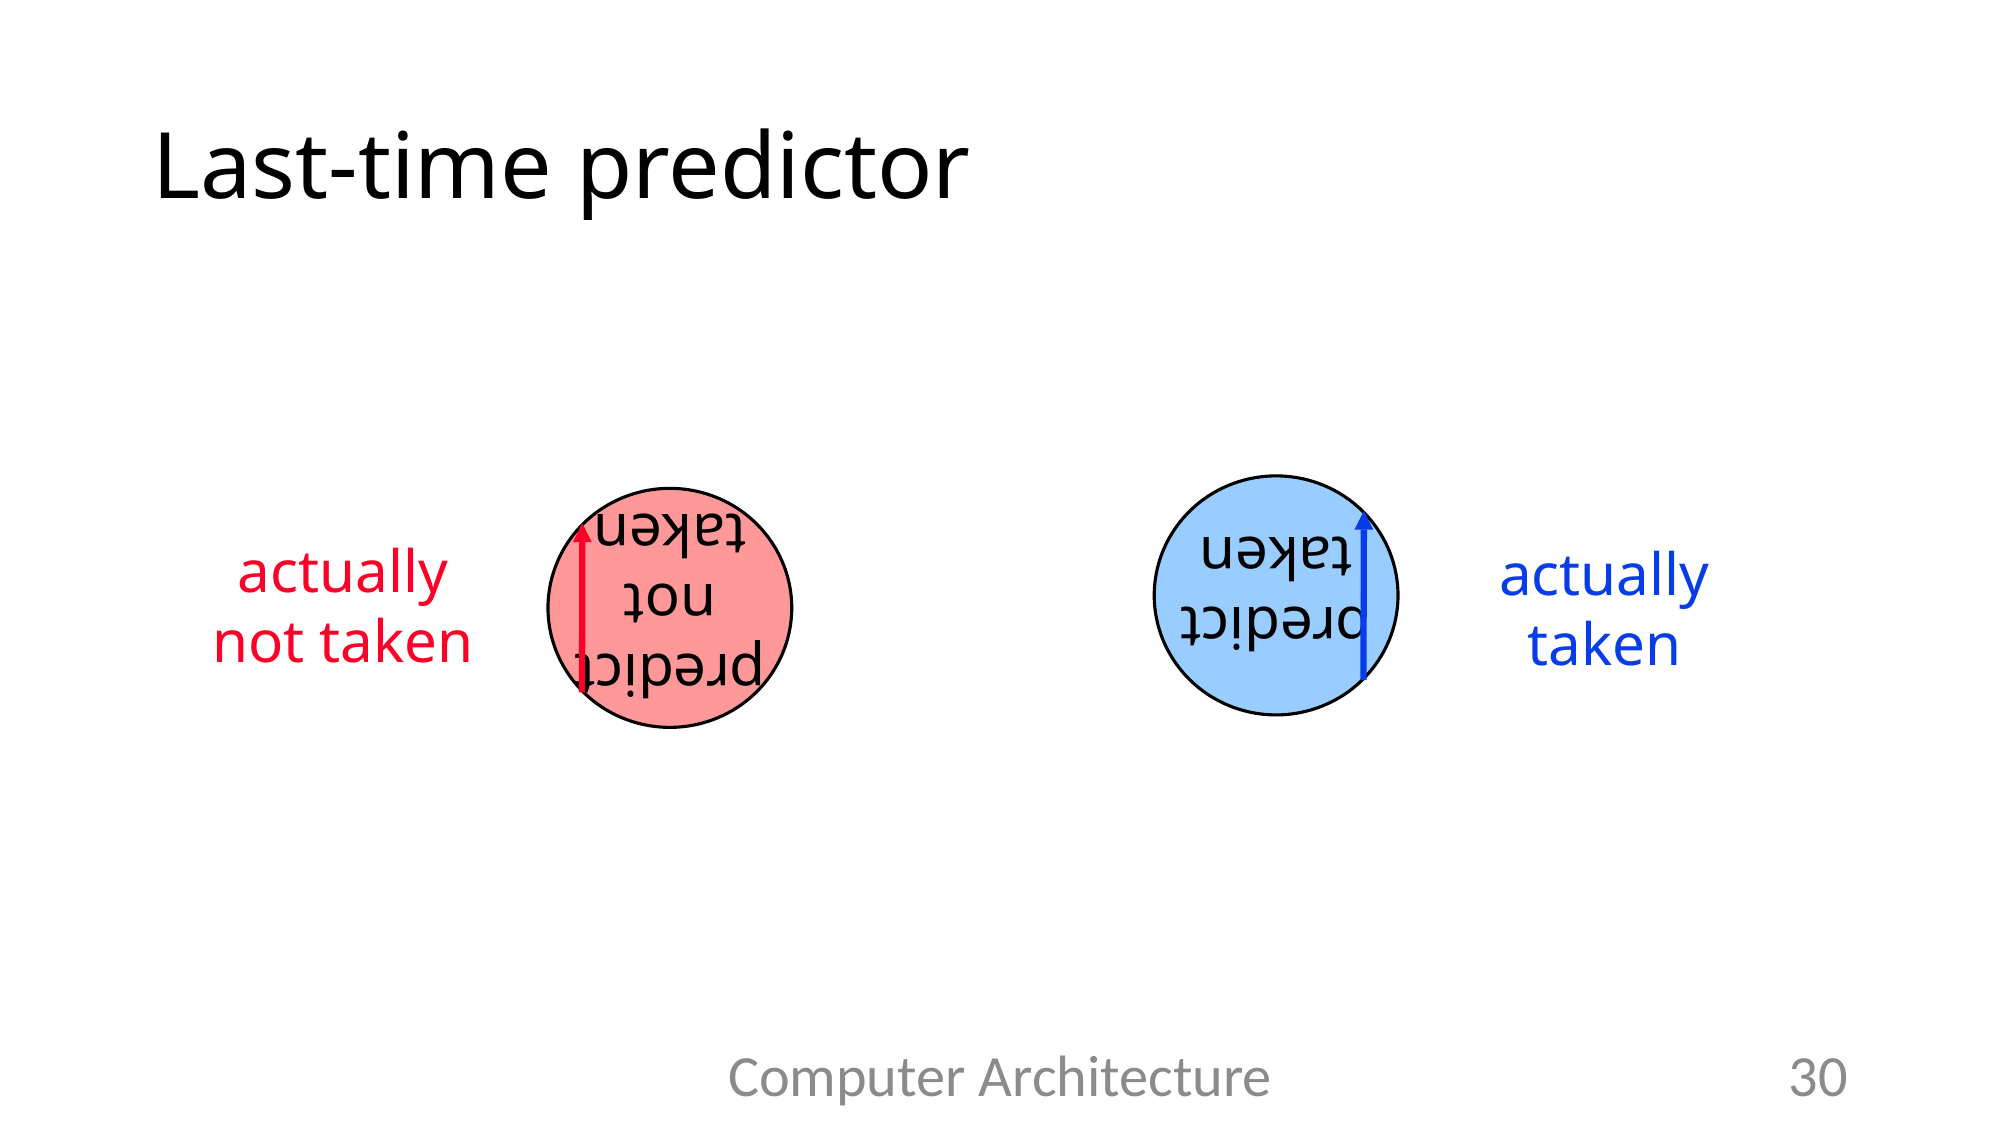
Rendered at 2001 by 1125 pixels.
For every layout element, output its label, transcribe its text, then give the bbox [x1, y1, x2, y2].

title Last-time predictor [137, 59, 1863, 278]
footer Computer Architecture [662, 1042, 1338, 1103]
slide_number 30 [1412, 1042, 1863, 1103]
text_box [212, 475, 1713, 728]
